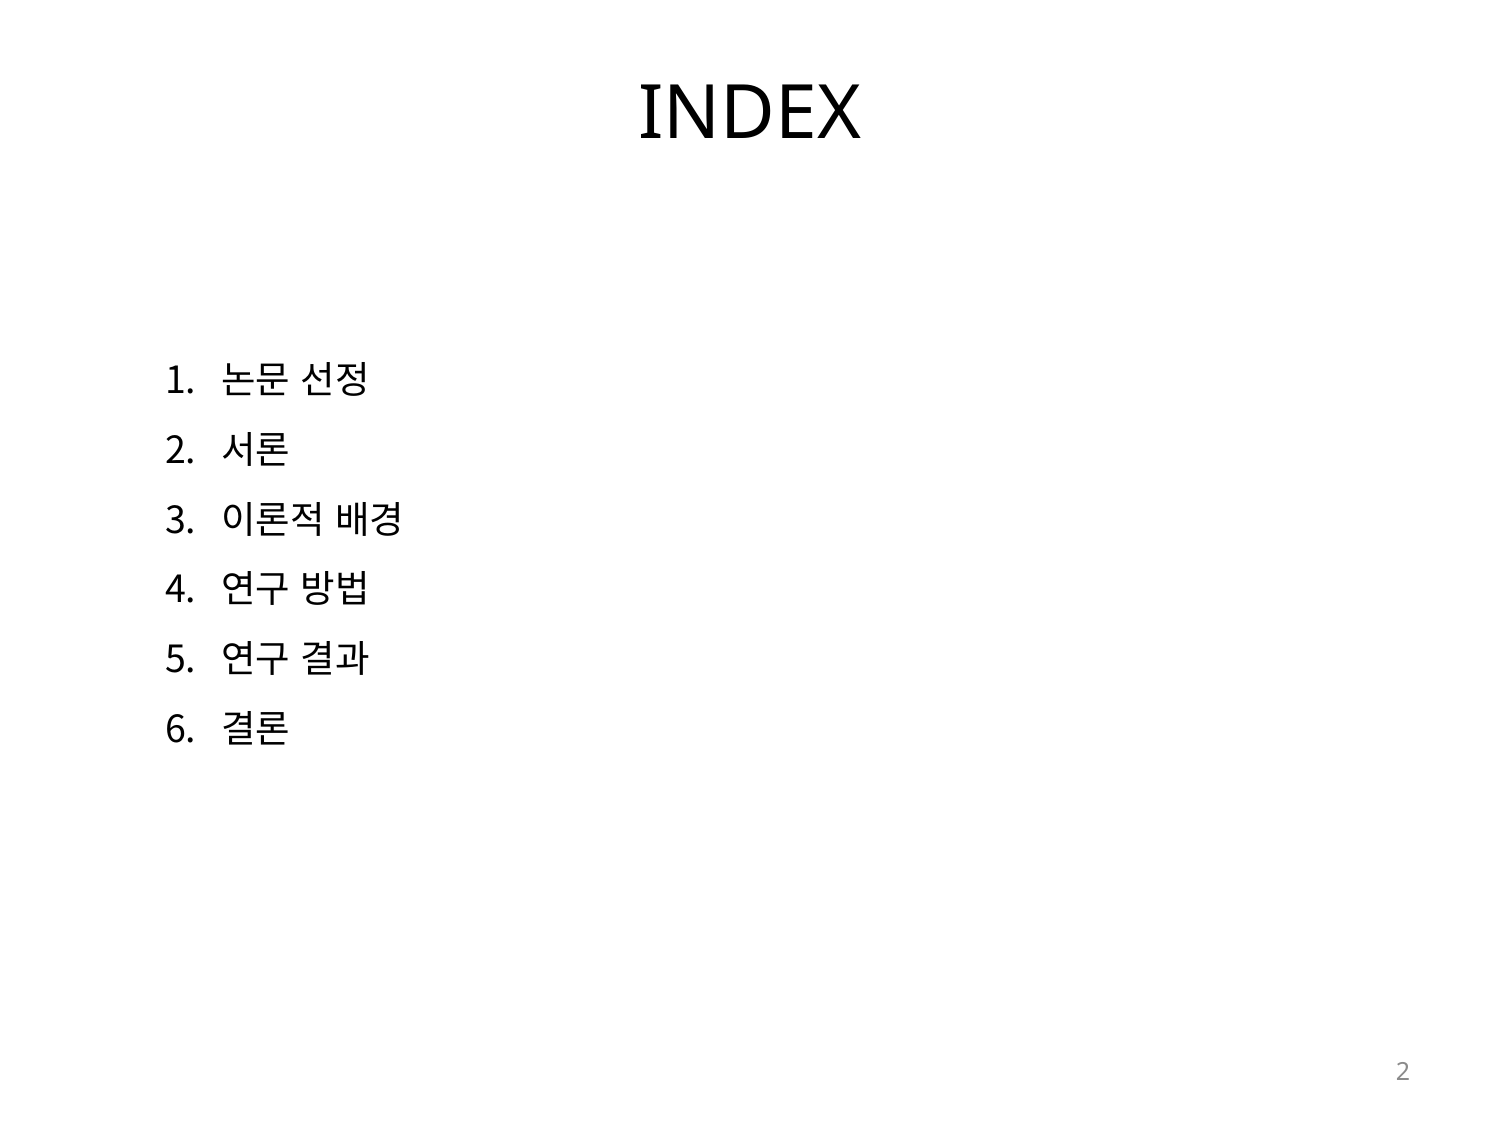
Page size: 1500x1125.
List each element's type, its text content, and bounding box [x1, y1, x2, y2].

title INDEX [75, 45, 1425, 173]
slide_number 2 [1074, 1042, 1425, 1103]
list 논문 선정 서론 이론적 배경 연구 방법 연구 결과 결론 [75, 208, 1425, 1005]
